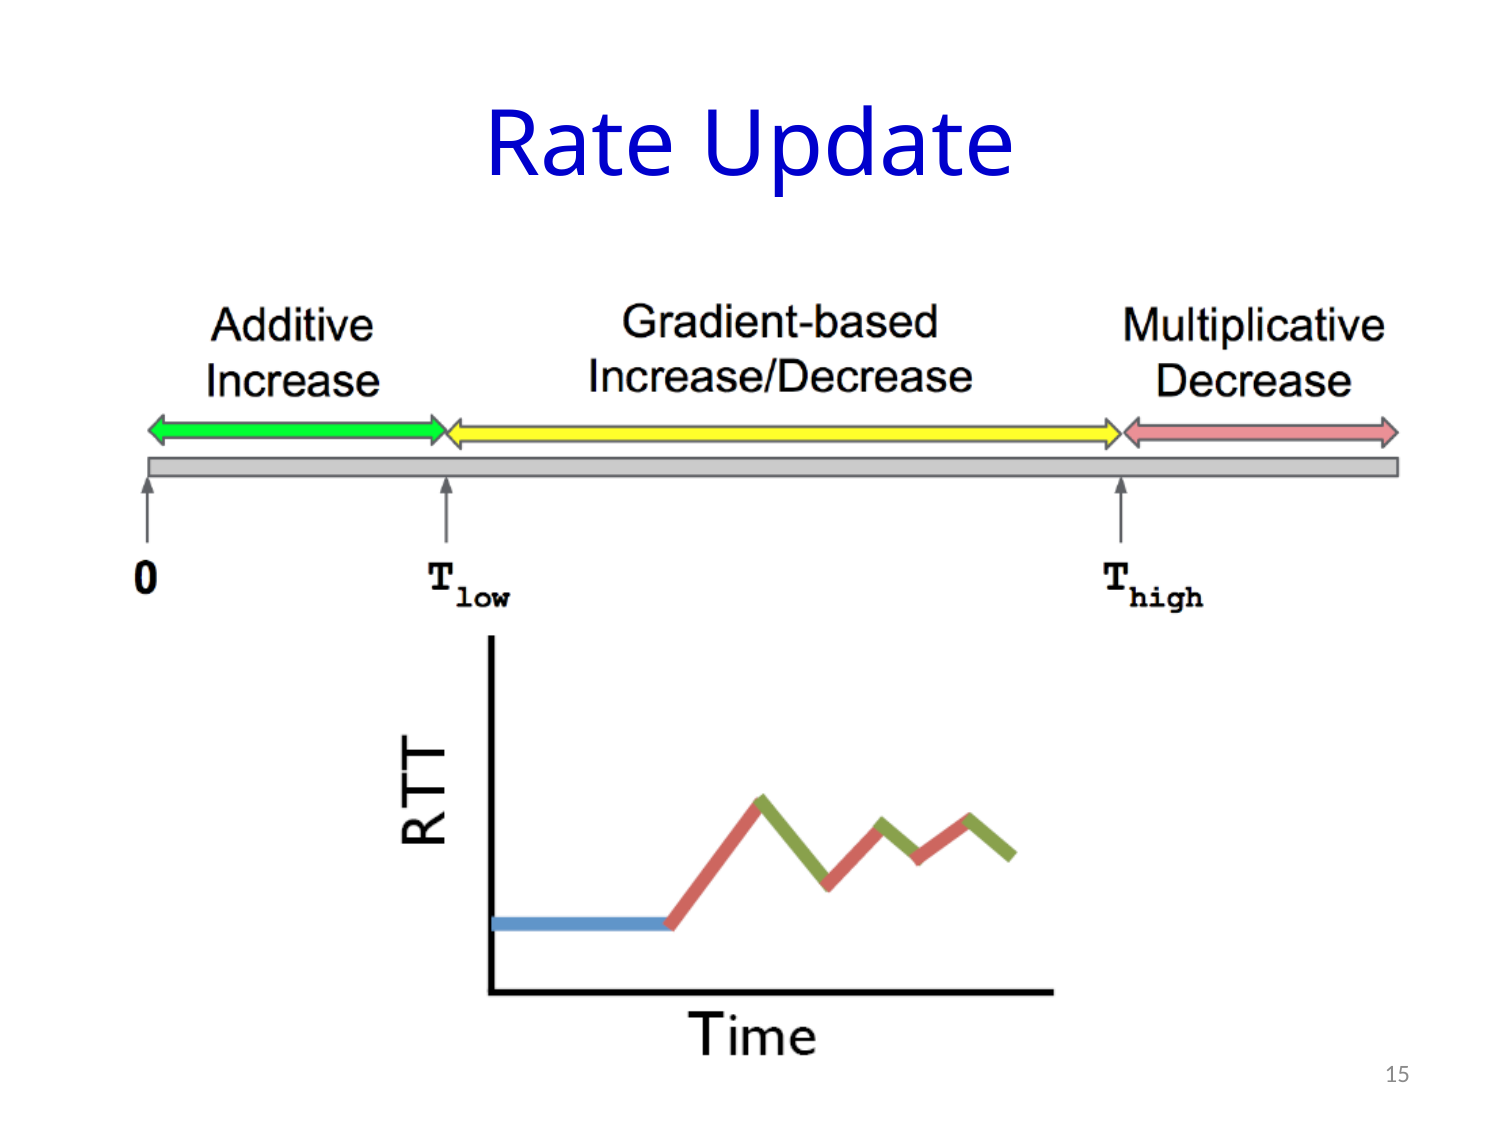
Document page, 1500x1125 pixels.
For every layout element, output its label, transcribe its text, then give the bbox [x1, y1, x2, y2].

picture [100, 266, 1418, 1071]
slide_number 15 [1074, 1042, 1425, 1103]
title Rate Update [75, 45, 1425, 233]
